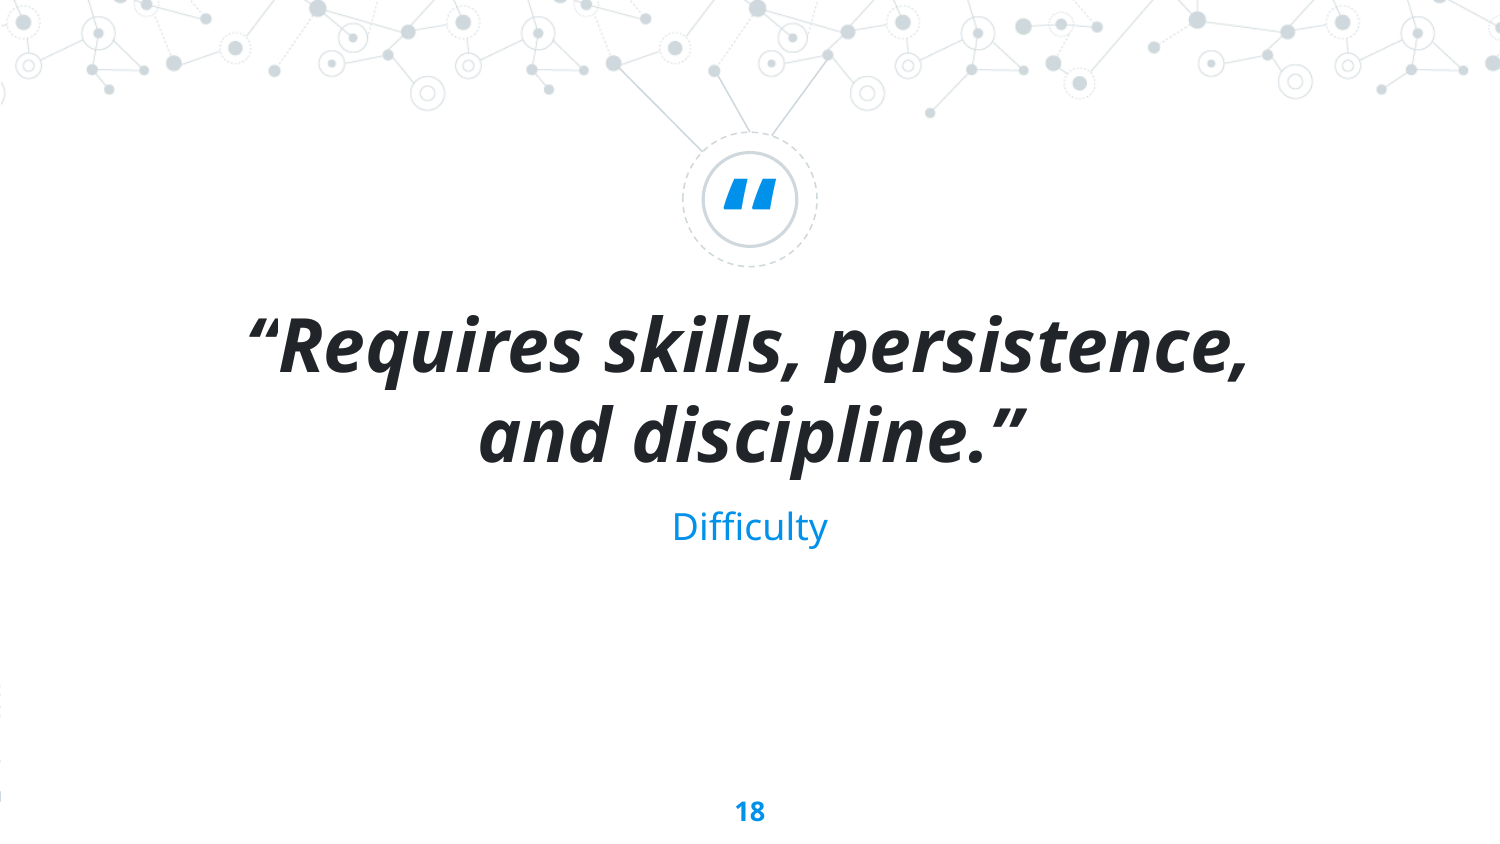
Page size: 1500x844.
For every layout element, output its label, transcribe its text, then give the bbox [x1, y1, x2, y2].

picture [0, 0, 1500, 779]
slide_number ‹#› [0, 779, 1500, 844]
list “Requires skills, persistence, and discipline.” [199, 282, 1301, 418]
text_box Difficulty [523, 487, 977, 563]
